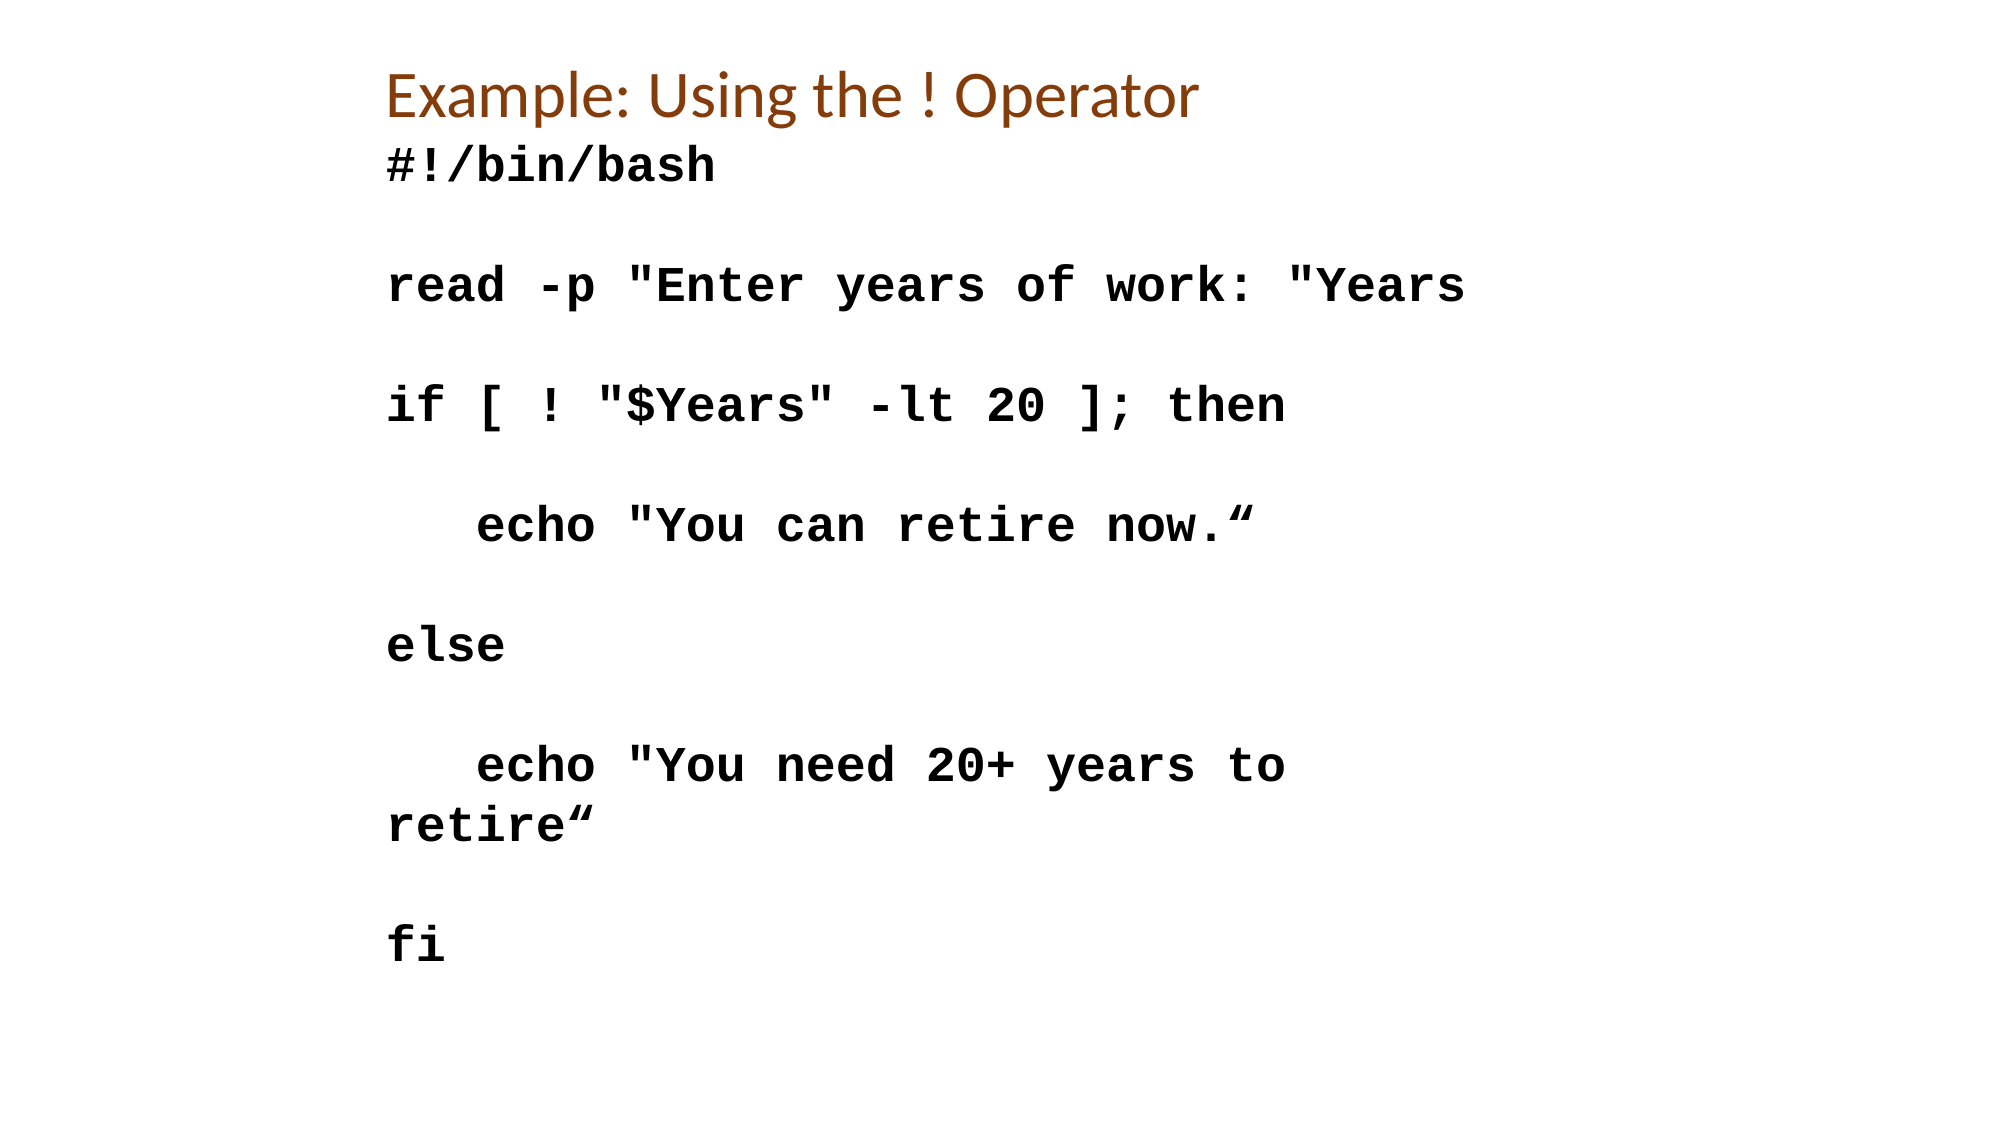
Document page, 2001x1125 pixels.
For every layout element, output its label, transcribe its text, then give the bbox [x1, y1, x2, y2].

text_box Example: Using the ! Operator #!/bin/bash read -p "Enter years of work: "Years if [ ! "$Years" -lt 20 ]; then echo "You can retire now.“ else echo "You need 20+ years to retire“ fi [371, 43, 1500, 979]
